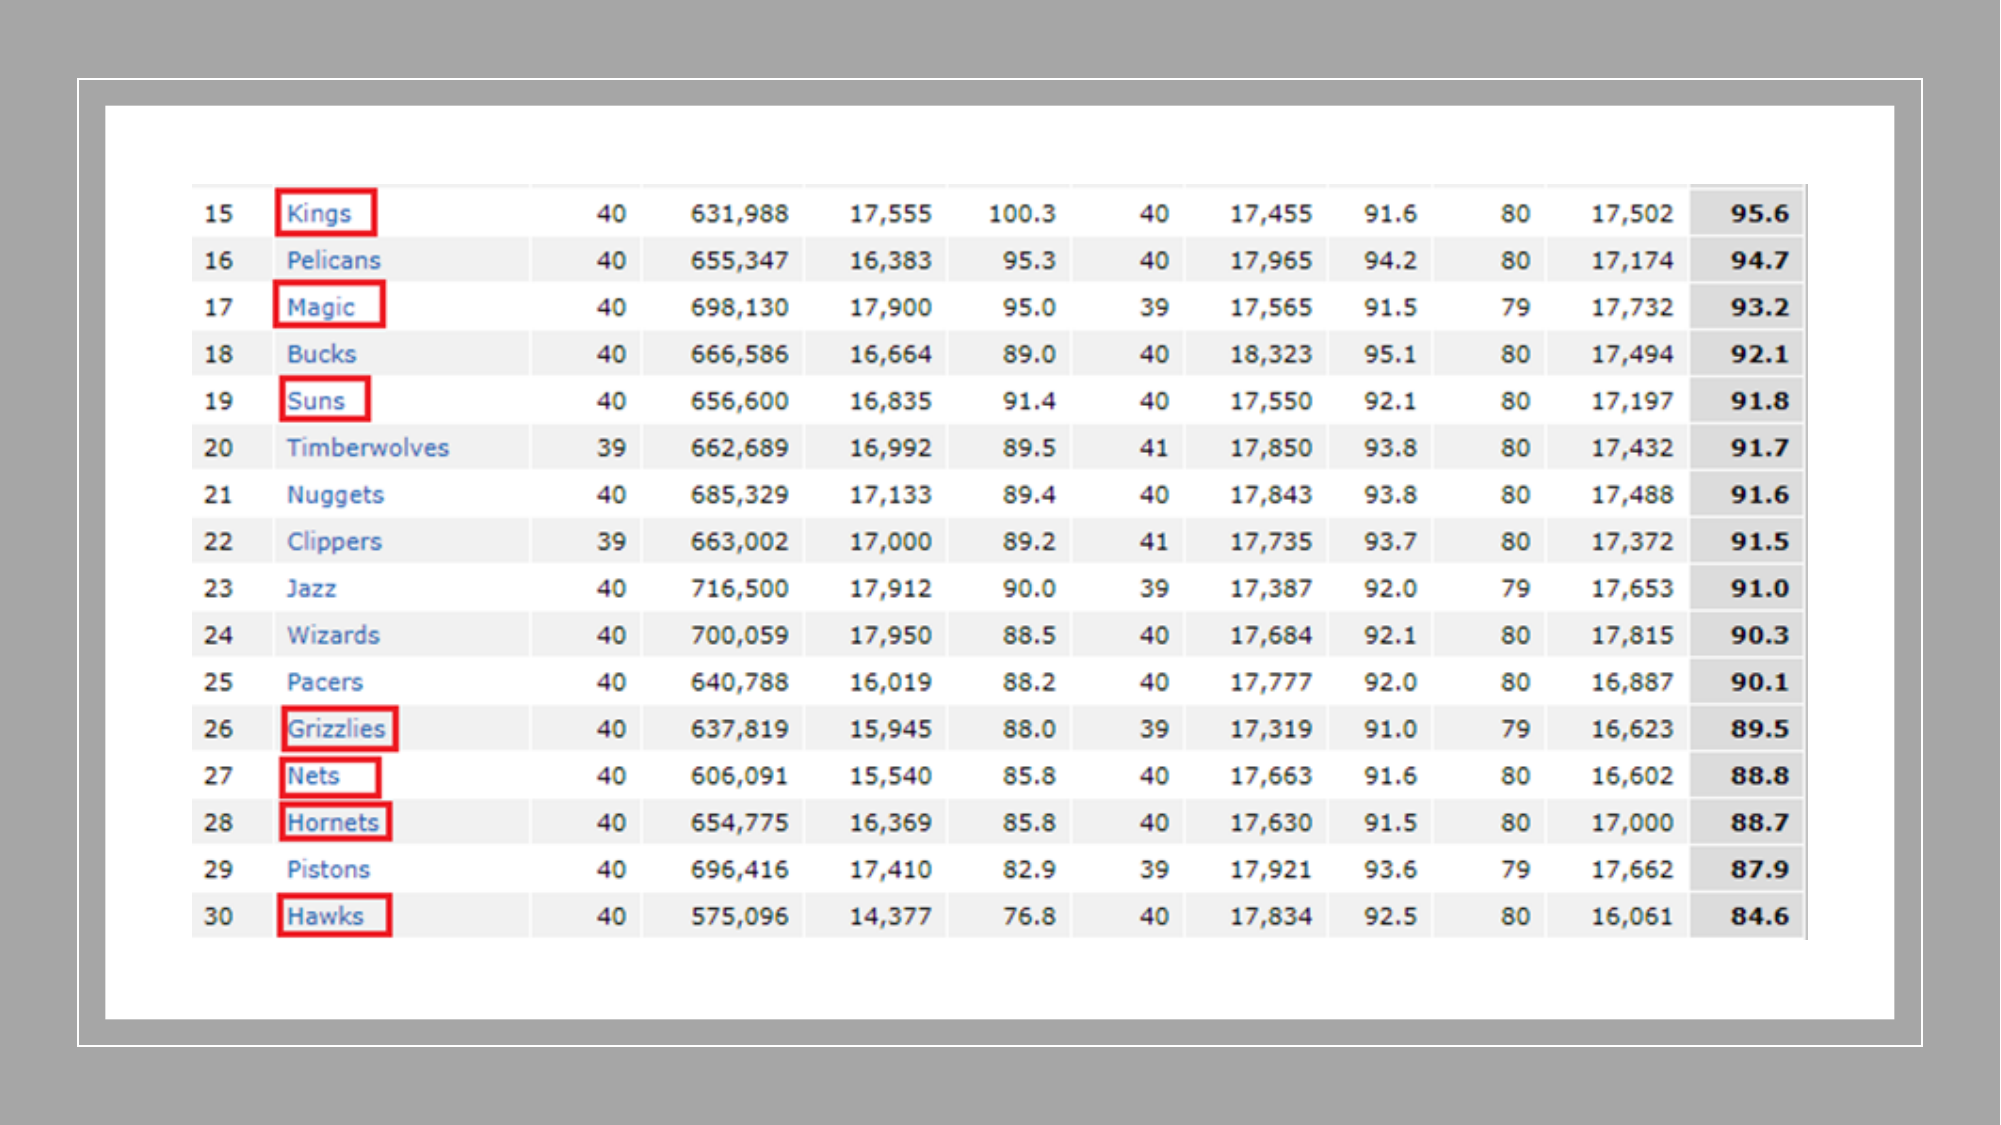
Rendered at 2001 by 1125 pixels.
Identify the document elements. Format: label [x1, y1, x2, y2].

text_box [77, 78, 1923, 1047]
picture [192, 184, 1808, 940]
text_box [0, 0, 2000, 1125]
text_box [104, 104, 1895, 1020]
